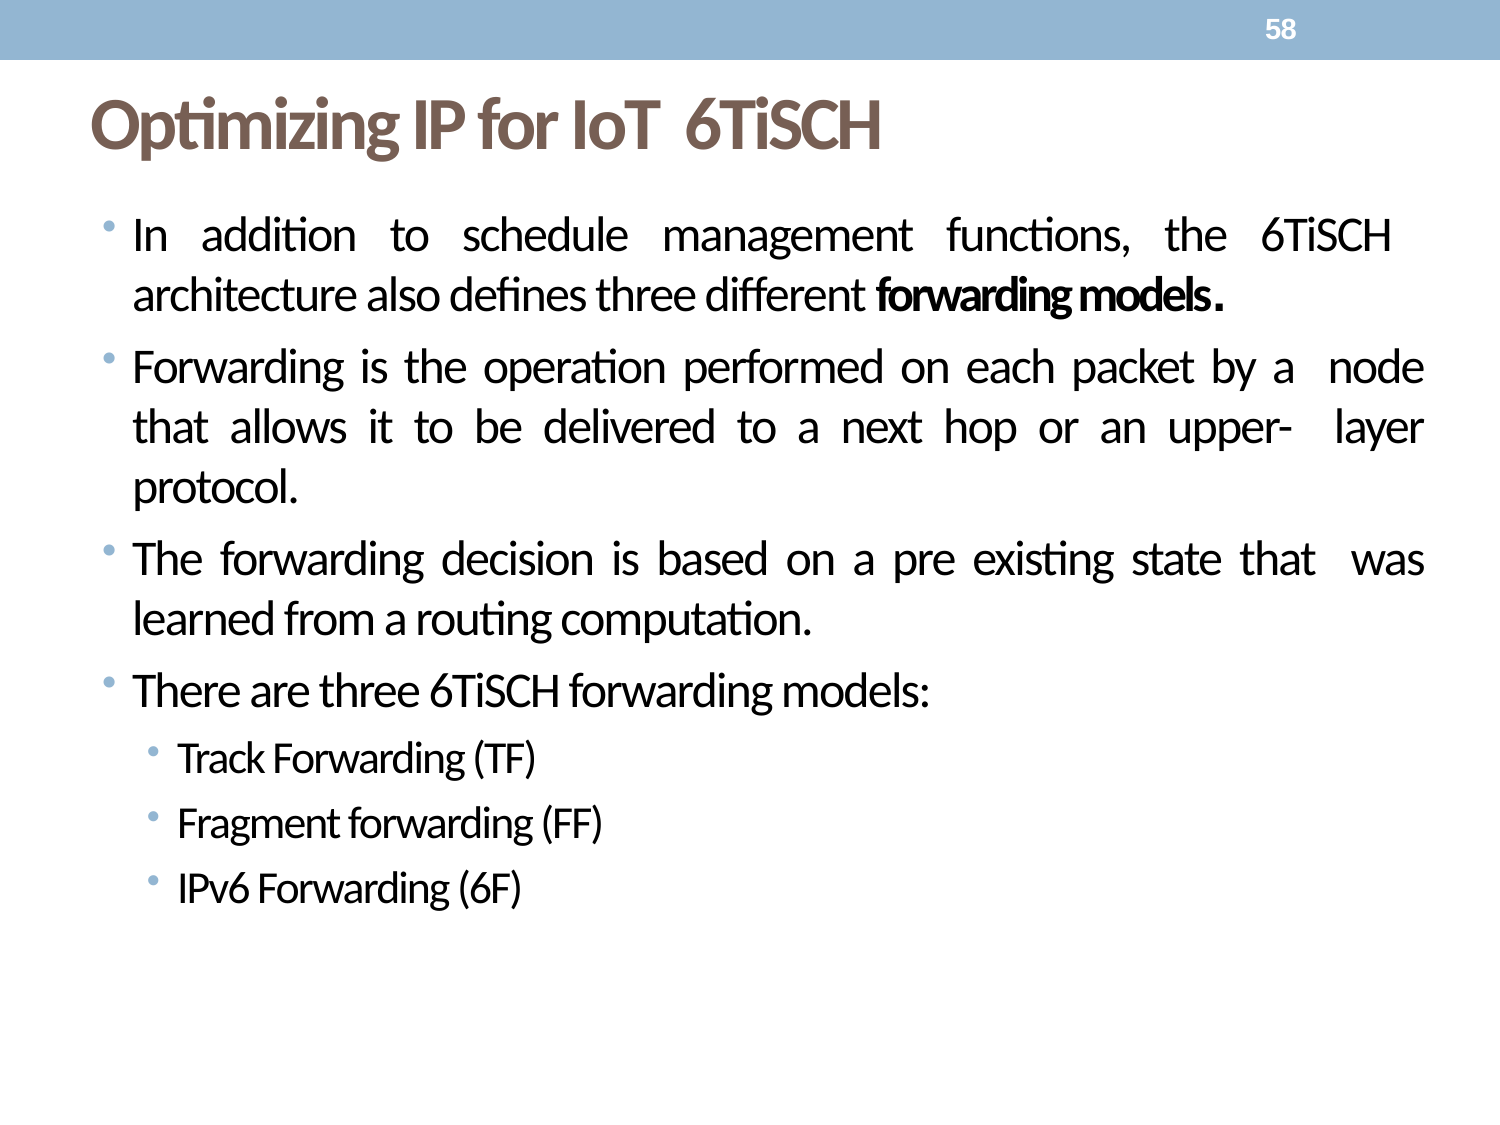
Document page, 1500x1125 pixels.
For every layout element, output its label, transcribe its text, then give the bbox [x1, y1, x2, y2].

list In addition to schedule management functions, the 6TiSCH architecture also defines three different forwarding models. Forwarding is the operation performed on each packet by a node that allows it to be delivered to a next hop or an upper- layer protocol. The forwarding decision is based on a pre existing state that was learned from a routing computation. There are three 6TiSCH forwarding models: Track Forwarding (TF) Fragment forwarding (FF) IPv6 Forwarding (6F) [99, 187, 1425, 914]
title Optimizing IP for IoT 6TiSCH [87, 72, 1438, 263]
text_box 58 [1263, 8, 1299, 46]
